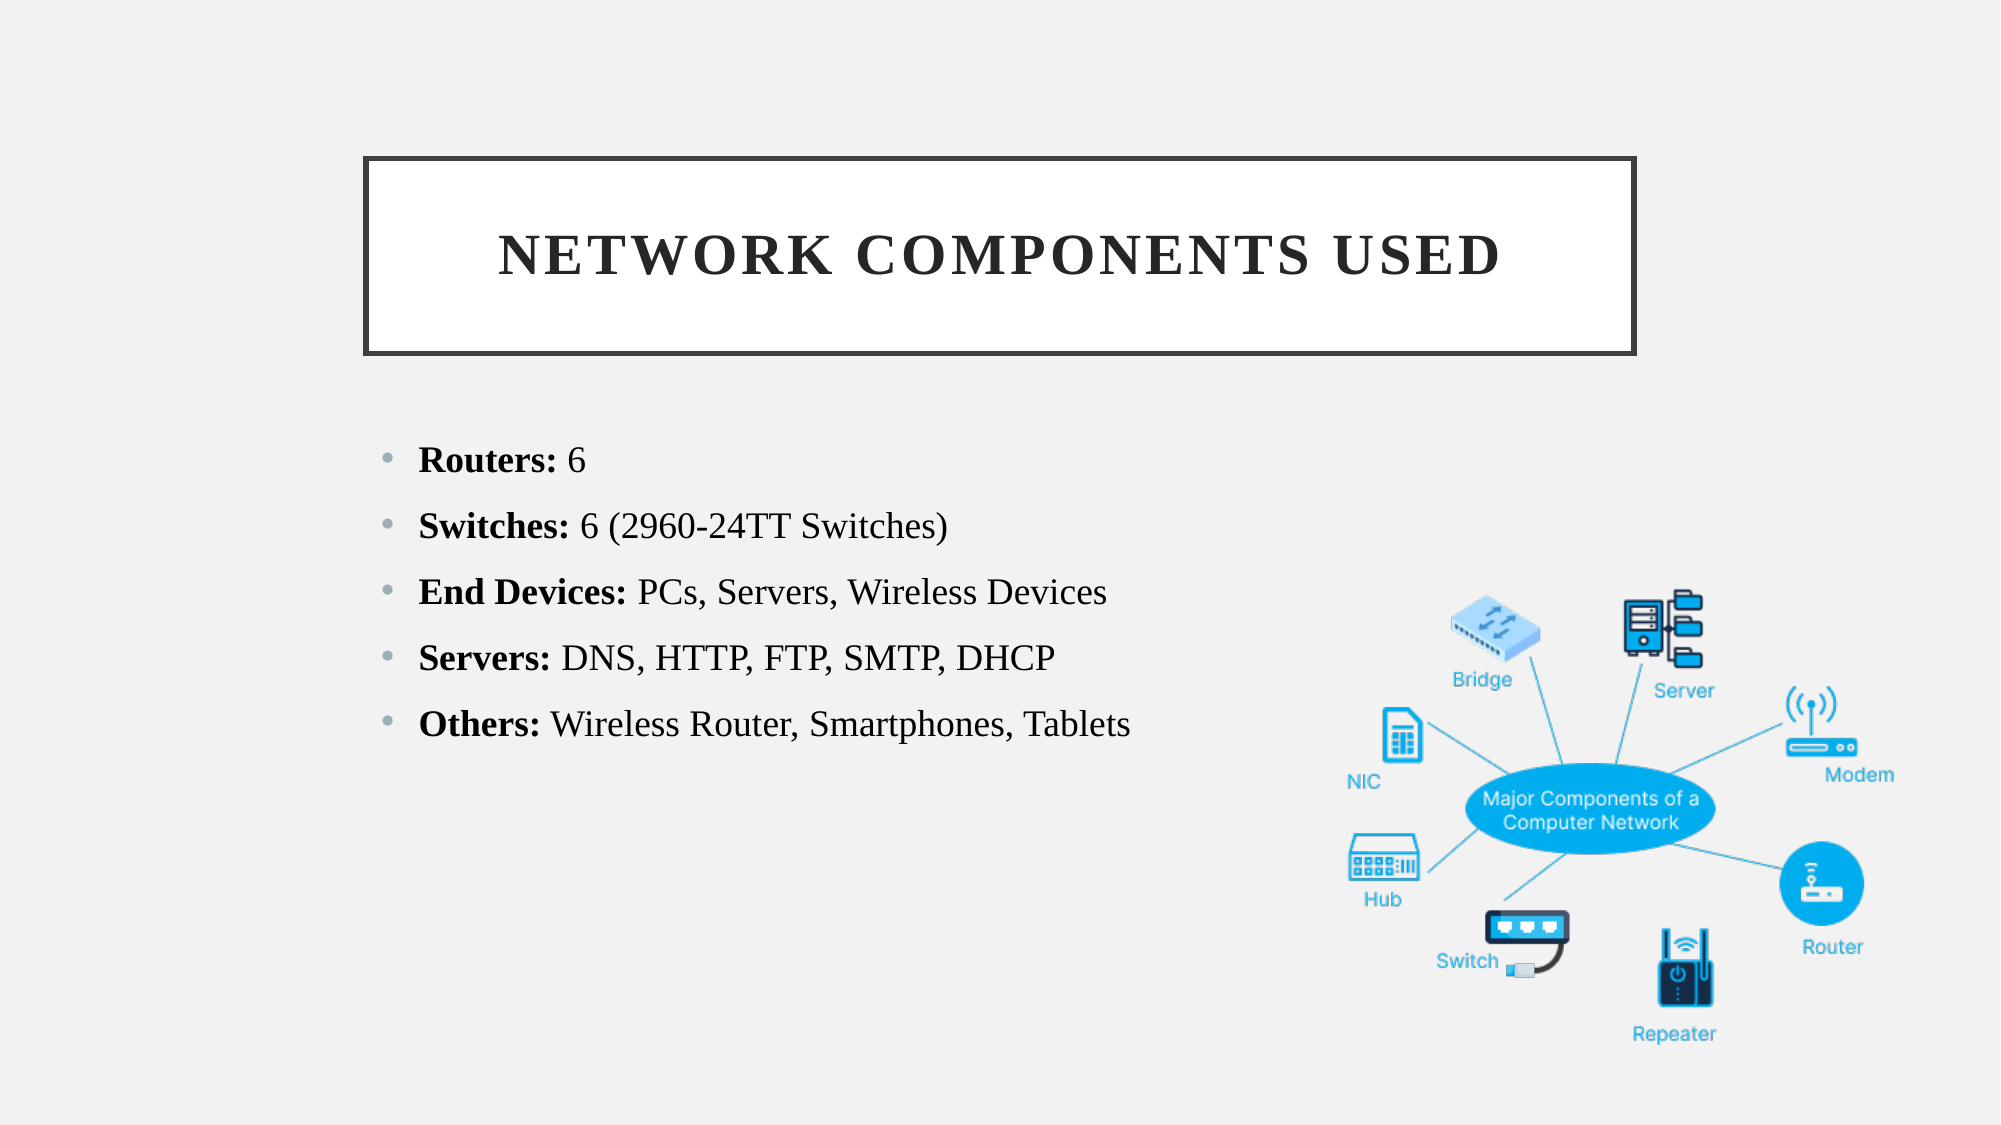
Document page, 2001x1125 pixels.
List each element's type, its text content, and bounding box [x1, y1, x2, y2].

list Routers: 6 Switches: 6 (2960-24TT Switches) End Devices: PCs, Servers, Wireless Devices Servers: DNS, HTTP, FTP, SMTP, DHCP Others: Wireless Router, Smartphones, Tablets [366, 427, 1241, 895]
picture [1341, 587, 1895, 1045]
title Network Components Used [363, 156, 1637, 356]
